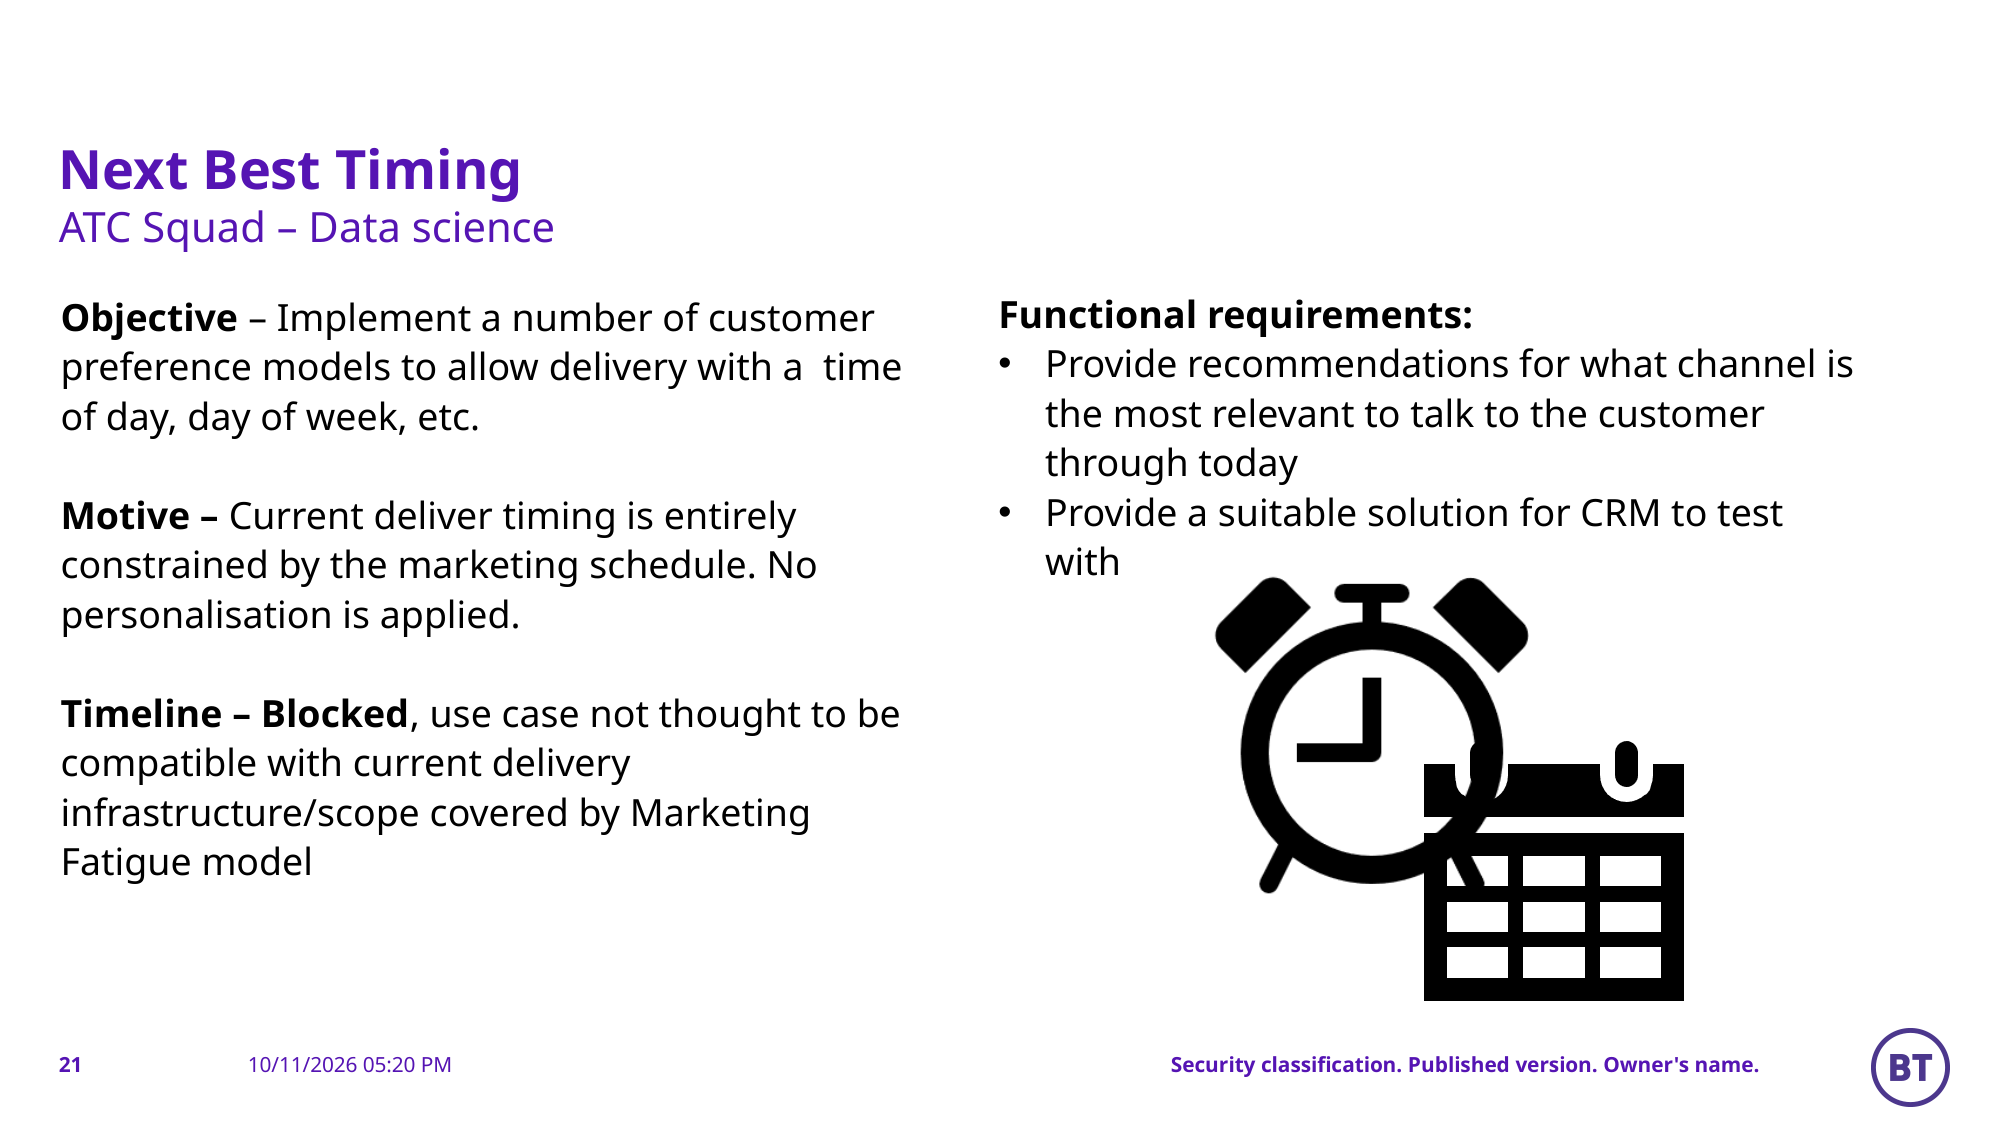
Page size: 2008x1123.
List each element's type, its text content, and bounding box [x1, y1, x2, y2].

slide_number 21 [59, 1036, 119, 1080]
text_box Objective – Implement a number of customer preference models to allow delivery with a time of day, day of week, etc. Motive – Current deliver timing is entirely constrained by the marketing schedule. No personalisation is applied. Timeline – Blocked, use case not thought to be compatible with current delivery infrastructure/scope covered by Marketing Fatigue model [60, 289, 925, 886]
picture [1147, 509, 1737, 1054]
text_box Functional requirements: Provide recommendations for what channel is the most relevant to talk to the customer through today Provide a suitable solution for CRM to test with [998, 286, 1862, 883]
footer Security classification. Published version. Owner's name. [602, 1036, 1760, 1080]
title Next Best Timing ATC Squad – Data science [59, 135, 1441, 266]
picture [1871, 1028, 1950, 1107]
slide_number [247, 1036, 555, 1080]
